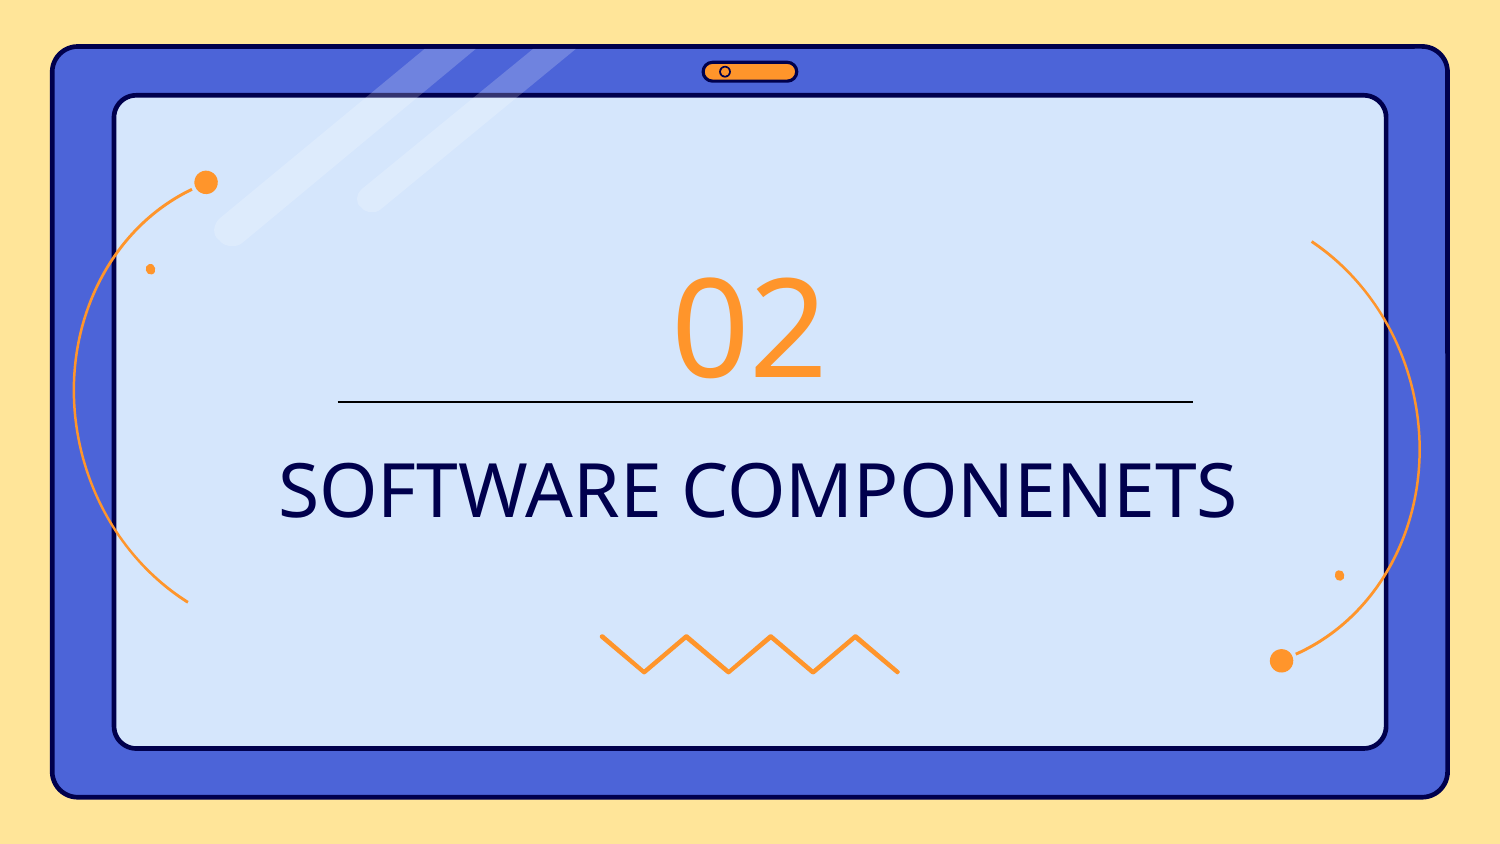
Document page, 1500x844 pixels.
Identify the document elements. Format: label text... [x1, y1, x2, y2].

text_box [42, 174, 271, 619]
title 02 [408, 265, 1092, 381]
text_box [1223, 226, 1451, 671]
text_box [599, 634, 900, 675]
title SOFTWARE COMPONENETS [275, 421, 1218, 533]
